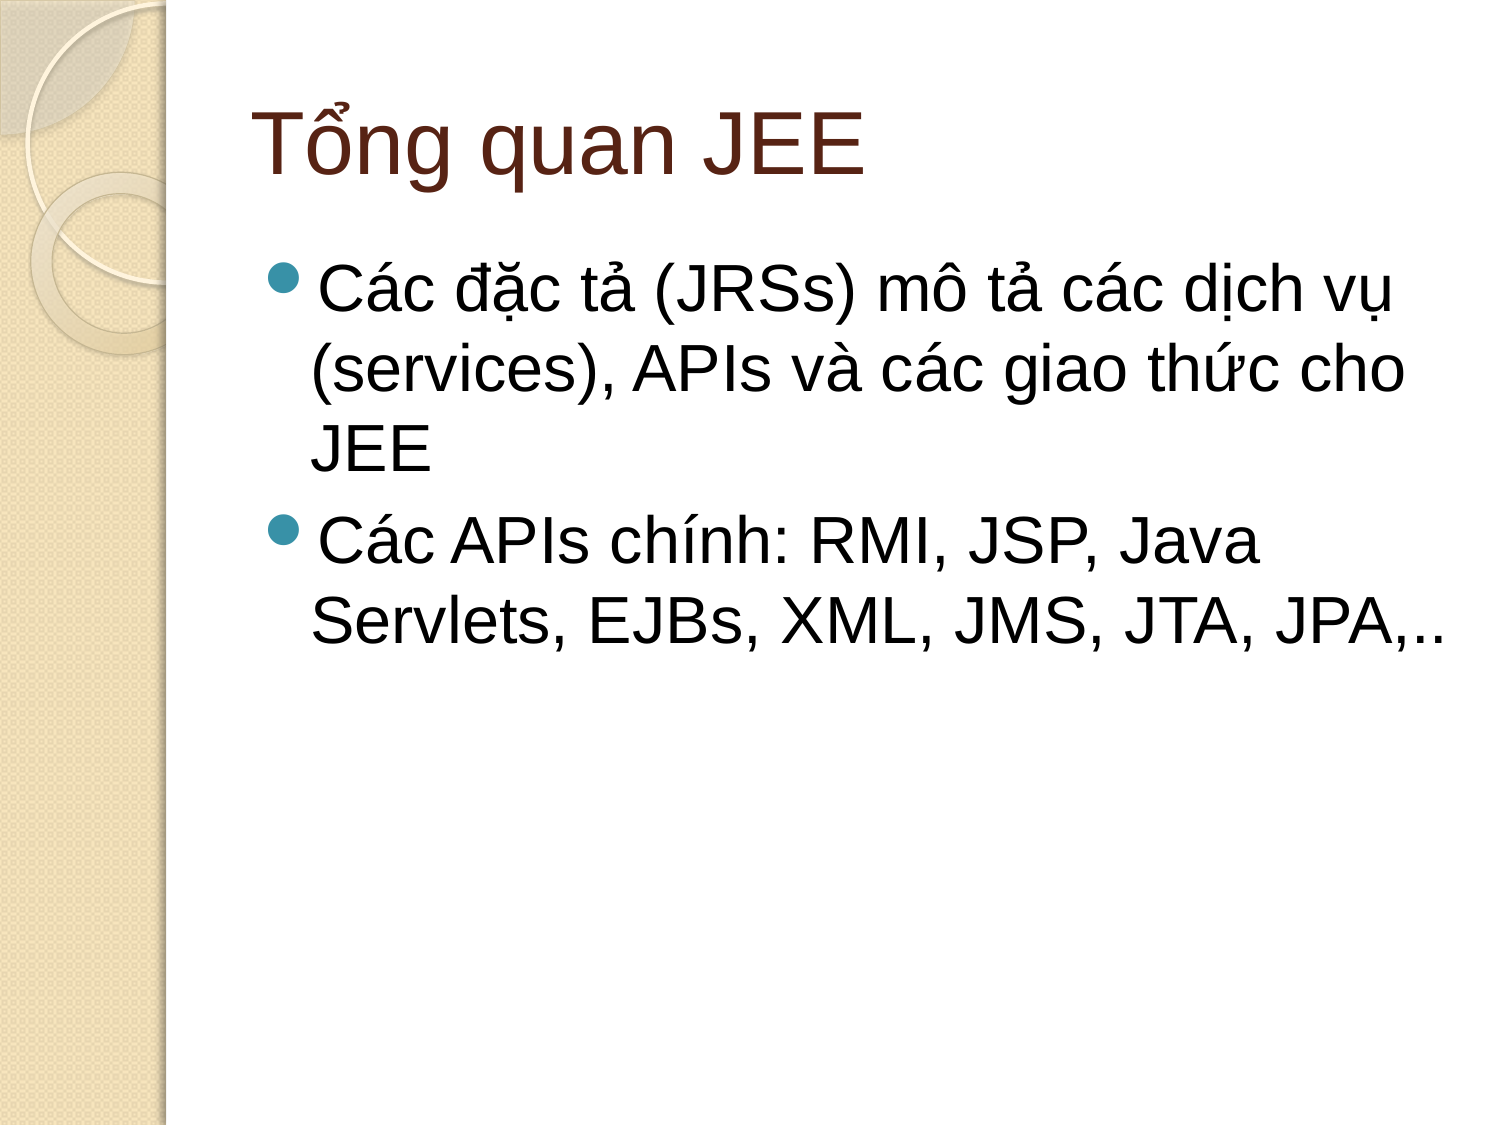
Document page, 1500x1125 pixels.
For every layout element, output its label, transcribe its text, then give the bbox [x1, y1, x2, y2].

title Tổng quan JEE [235, 45, 1466, 233]
list Các đặc tả (JRSs) mô tả các dịch vụ (services), APIs và các giao thức cho JEE Các APIs chính: RMI, JSP, Java Servlets, EJBs, XML, JMS, JTA, JPA,.. [235, 237, 1466, 1025]
